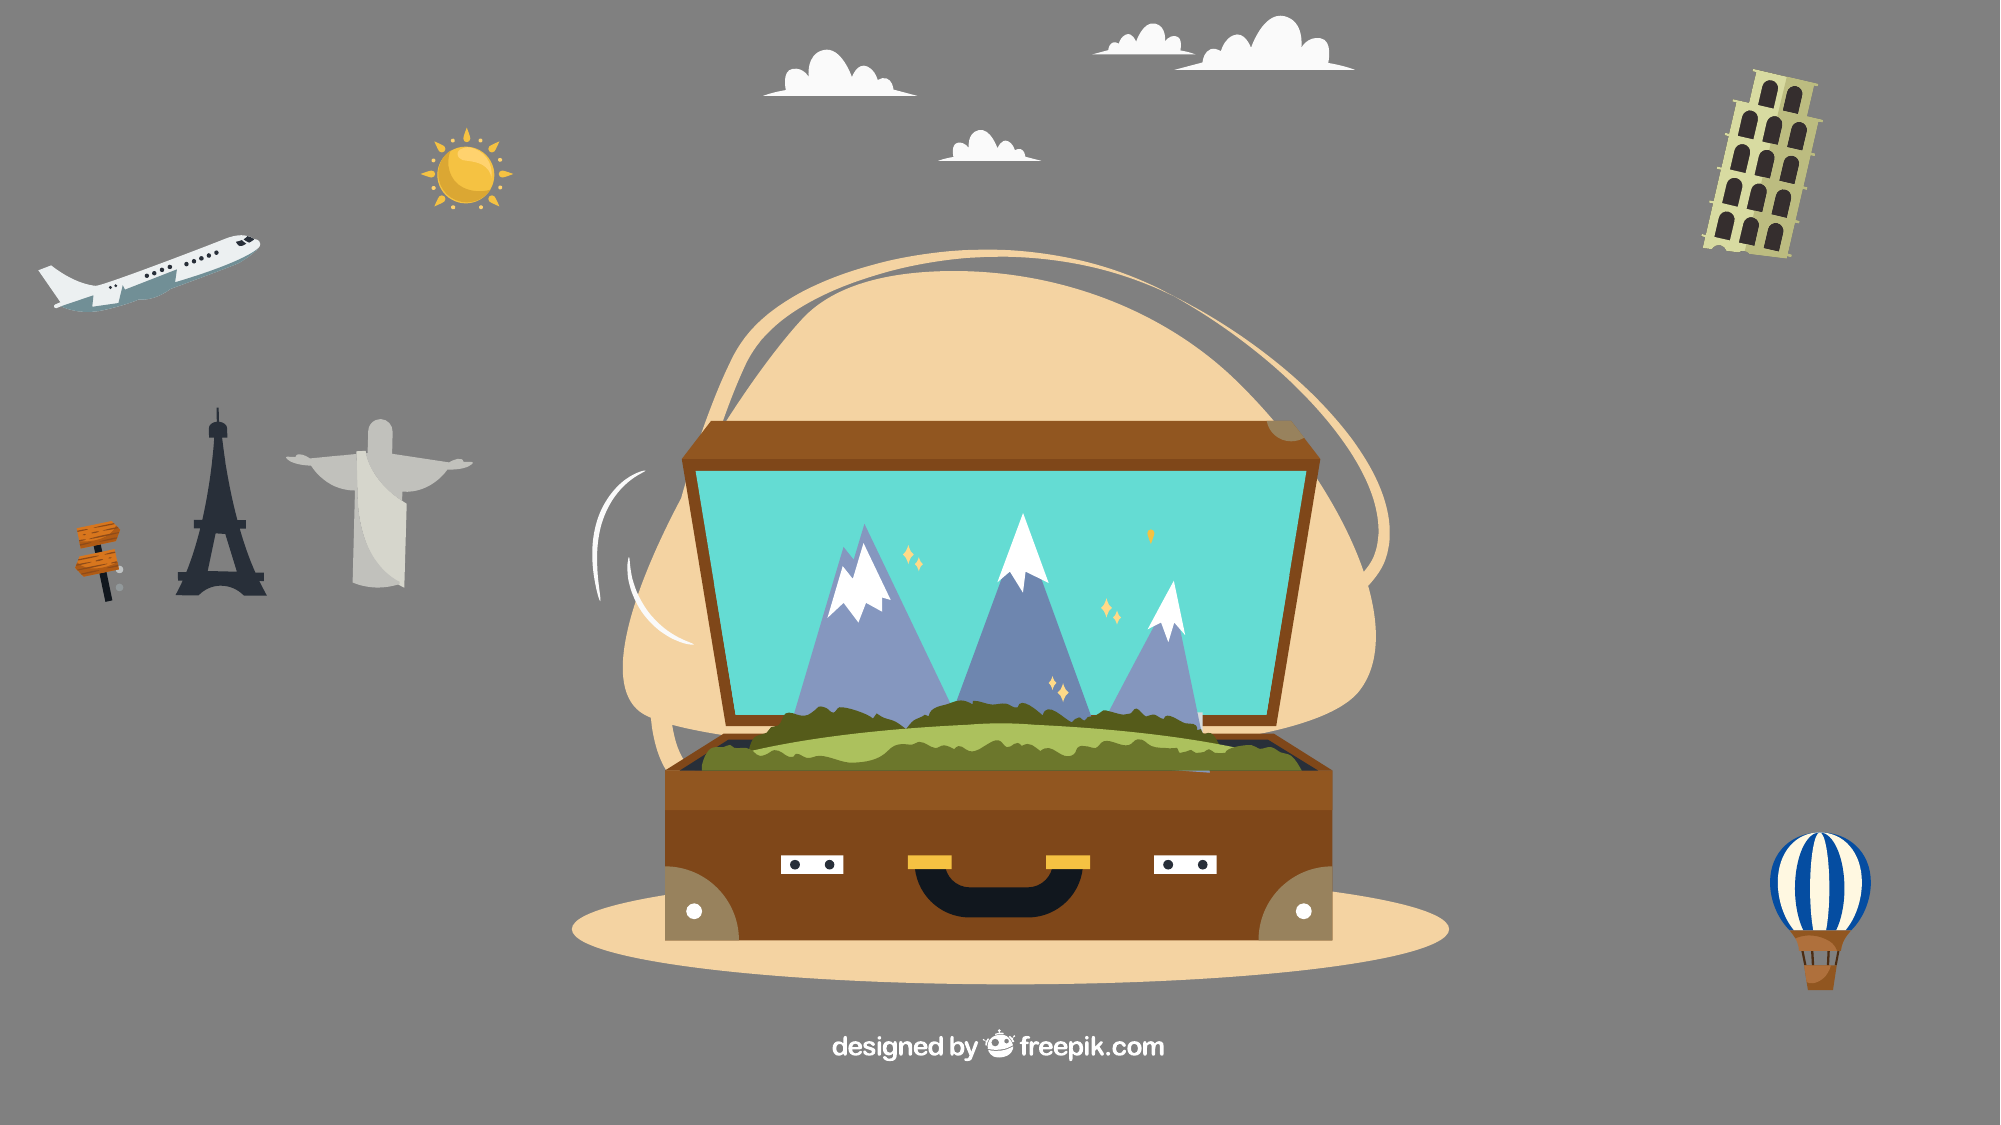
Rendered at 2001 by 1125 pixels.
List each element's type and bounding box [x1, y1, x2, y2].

text_box [571, 249, 1450, 1062]
text_box [420, 127, 514, 210]
text_box [1092, 23, 1196, 55]
text_box [75, 520, 124, 602]
text_box [1770, 832, 1871, 991]
text_box [763, 49, 918, 96]
text_box [284, 419, 475, 588]
text_box [938, 130, 1042, 161]
text_box [38, 234, 261, 316]
text_box [175, 407, 267, 596]
text_box [1174, 15, 1355, 70]
text_box [1710, 70, 1818, 255]
